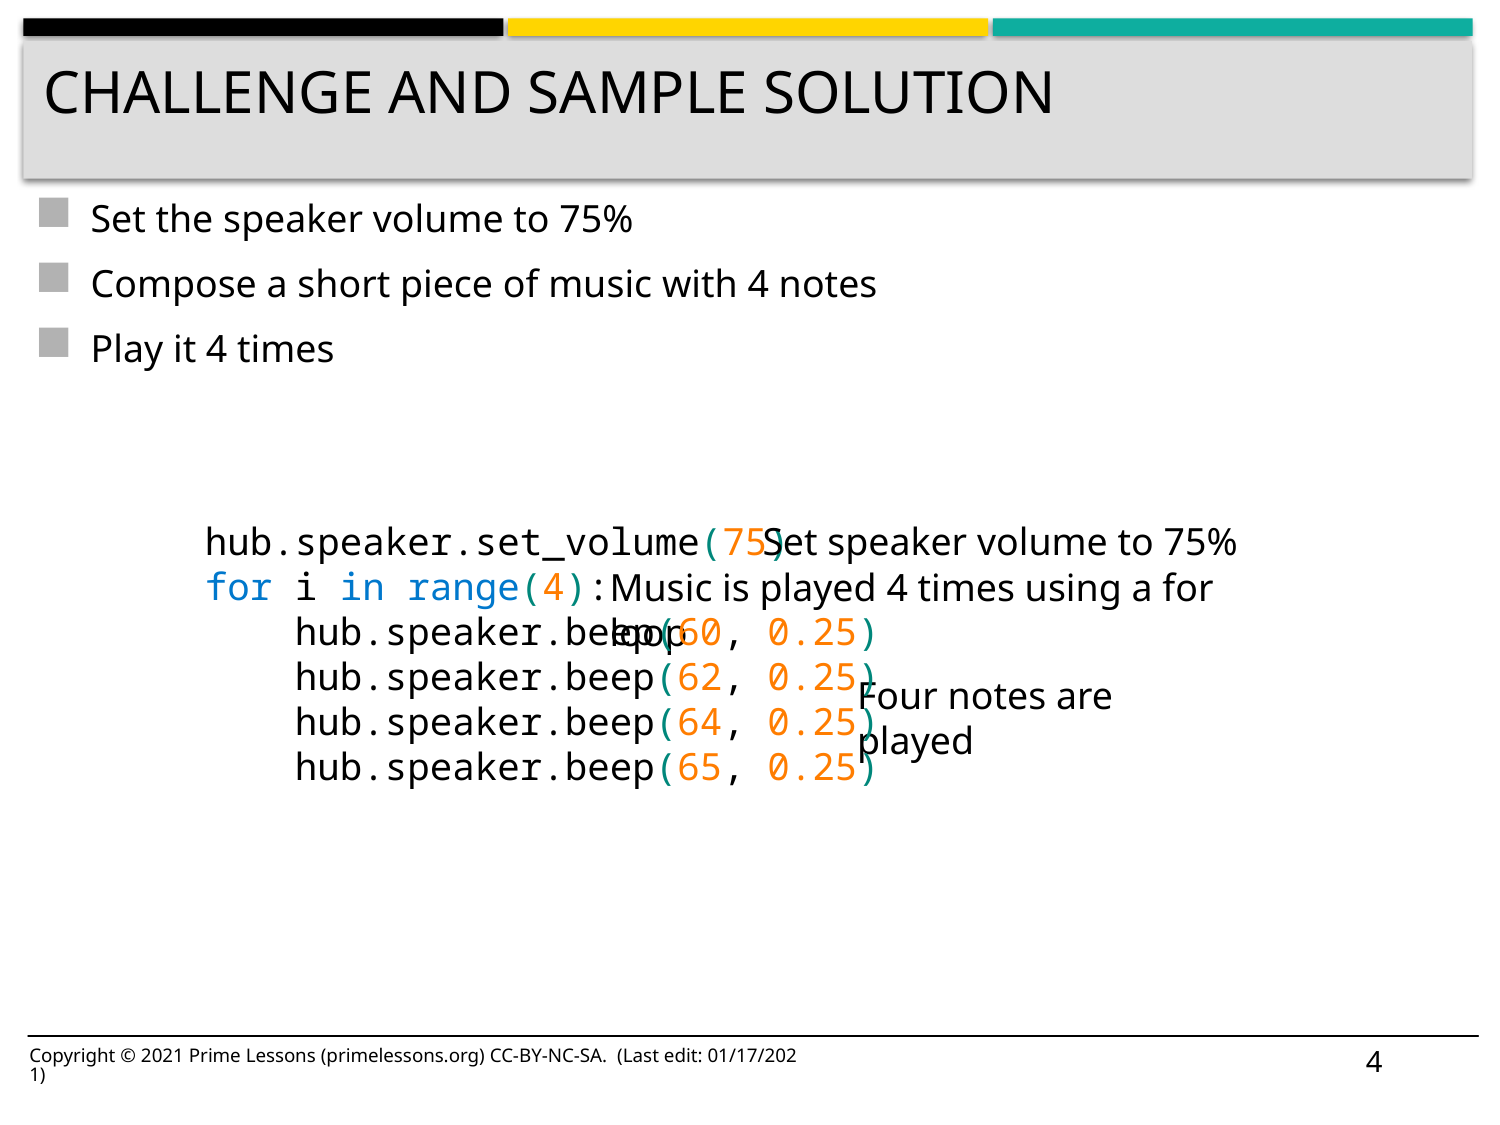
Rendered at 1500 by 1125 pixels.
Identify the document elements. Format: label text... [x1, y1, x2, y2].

list Set the speaker volume to 75% Compose a short piece of music with 4 notes Play it 4 times [25, 187, 1475, 1021]
title Challenge and sample solution [28, 48, 1464, 172]
footer Copyright © 2021 Prime Lessons (primelessons.org) CC-BY-NC-SA. (Last edit: 01/17/2021) [14, 1036, 814, 1097]
slide_number 4 [1351, 1036, 1478, 1097]
text_box Four notes are played [941, 664, 1253, 770]
text_box hub.speaker.set_volume(75) for i in range(4): hub.speaker.beep(60, 0.25) hub.speaker.beep(62, 0.25) hub.speaker.beep(64, 0.25) hub.speaker.beep(65, 0.25) [190, 510, 941, 796]
text_box Music is played 4 times using a for loop [941, 571, 1233, 662]
text_box Set speaker volume to 75% [747, 511, 1386, 571]
